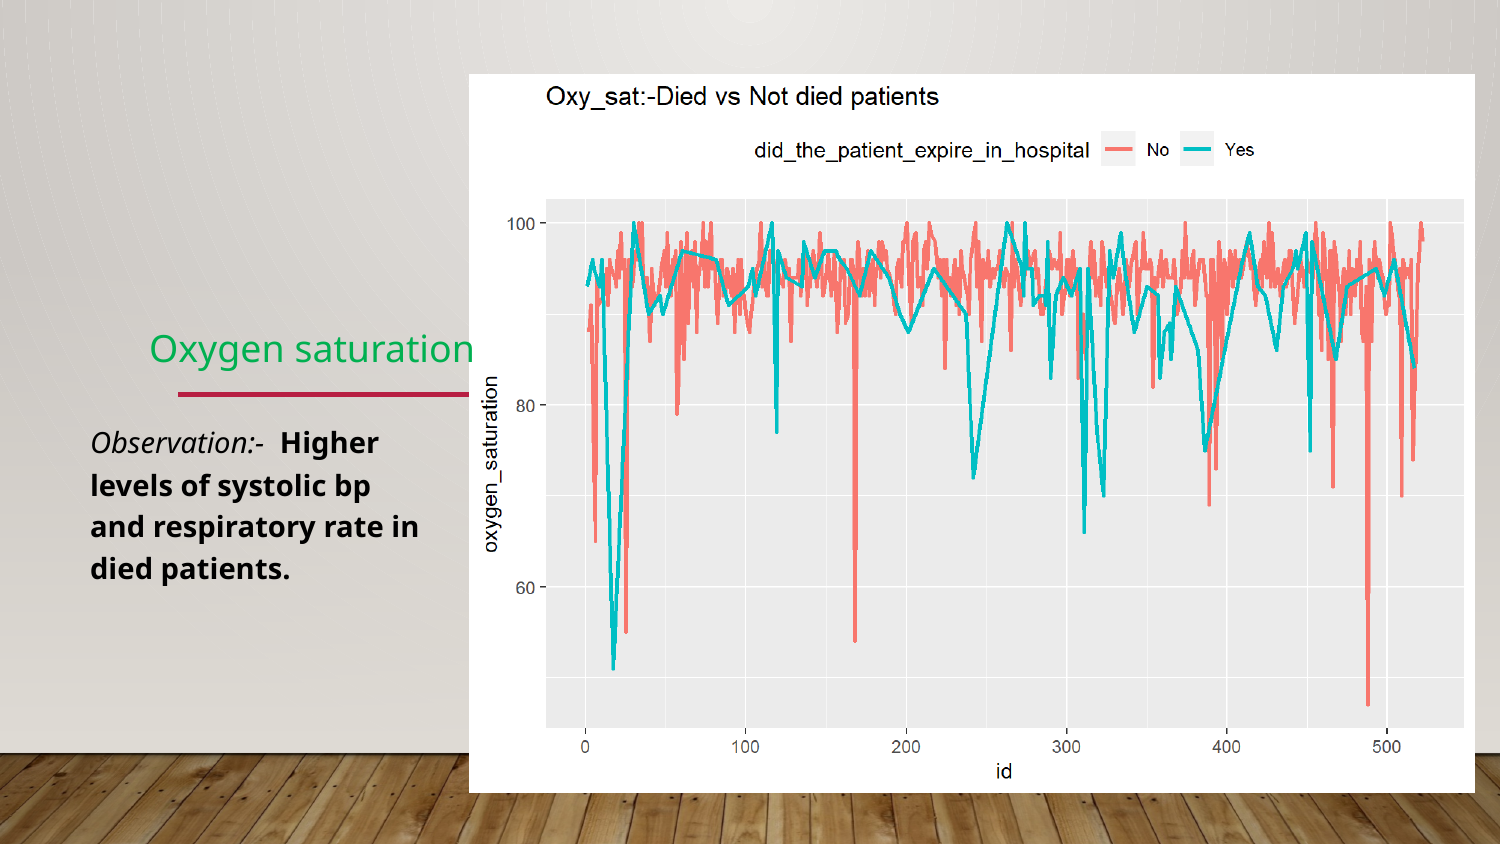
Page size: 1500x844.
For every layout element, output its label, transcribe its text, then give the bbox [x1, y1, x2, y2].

list Observation:- Higher levels of systolic bp and respiratory rate in died patients. [75, 410, 445, 598]
picture [0, 74, 1500, 844]
text_box Oxygen saturation [134, 317, 469, 378]
